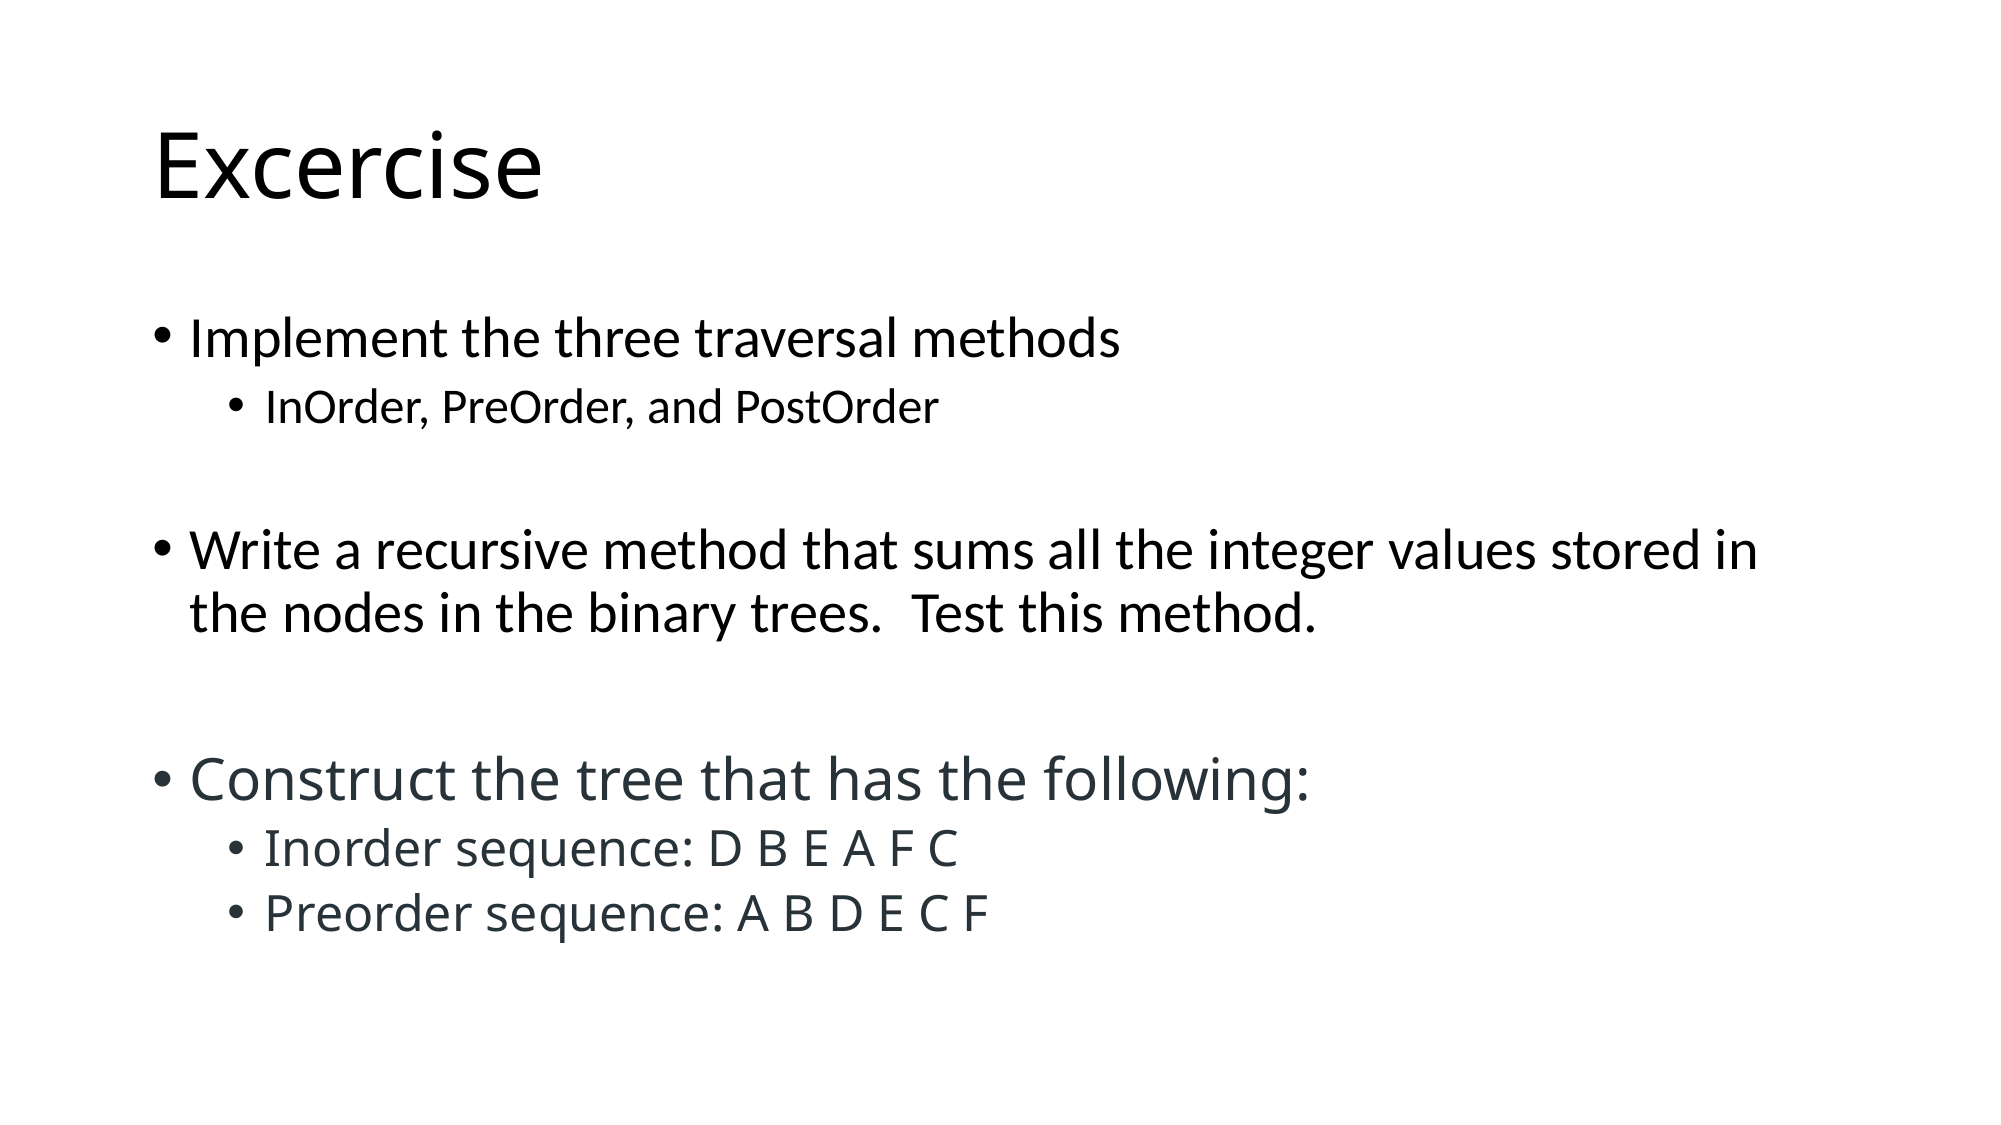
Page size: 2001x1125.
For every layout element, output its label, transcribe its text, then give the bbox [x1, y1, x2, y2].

title Excercise [137, 59, 1863, 278]
list Implement the three traversal methods InOrder, PreOrder, and PostOrder Write a recursive method that sums all the integer values stored in the nodes in the binary trees. Test this method. Construct the tree that has the following: Inorder sequence: D B E A F C Preorder sequence: A B D E C F [137, 299, 1863, 1014]
